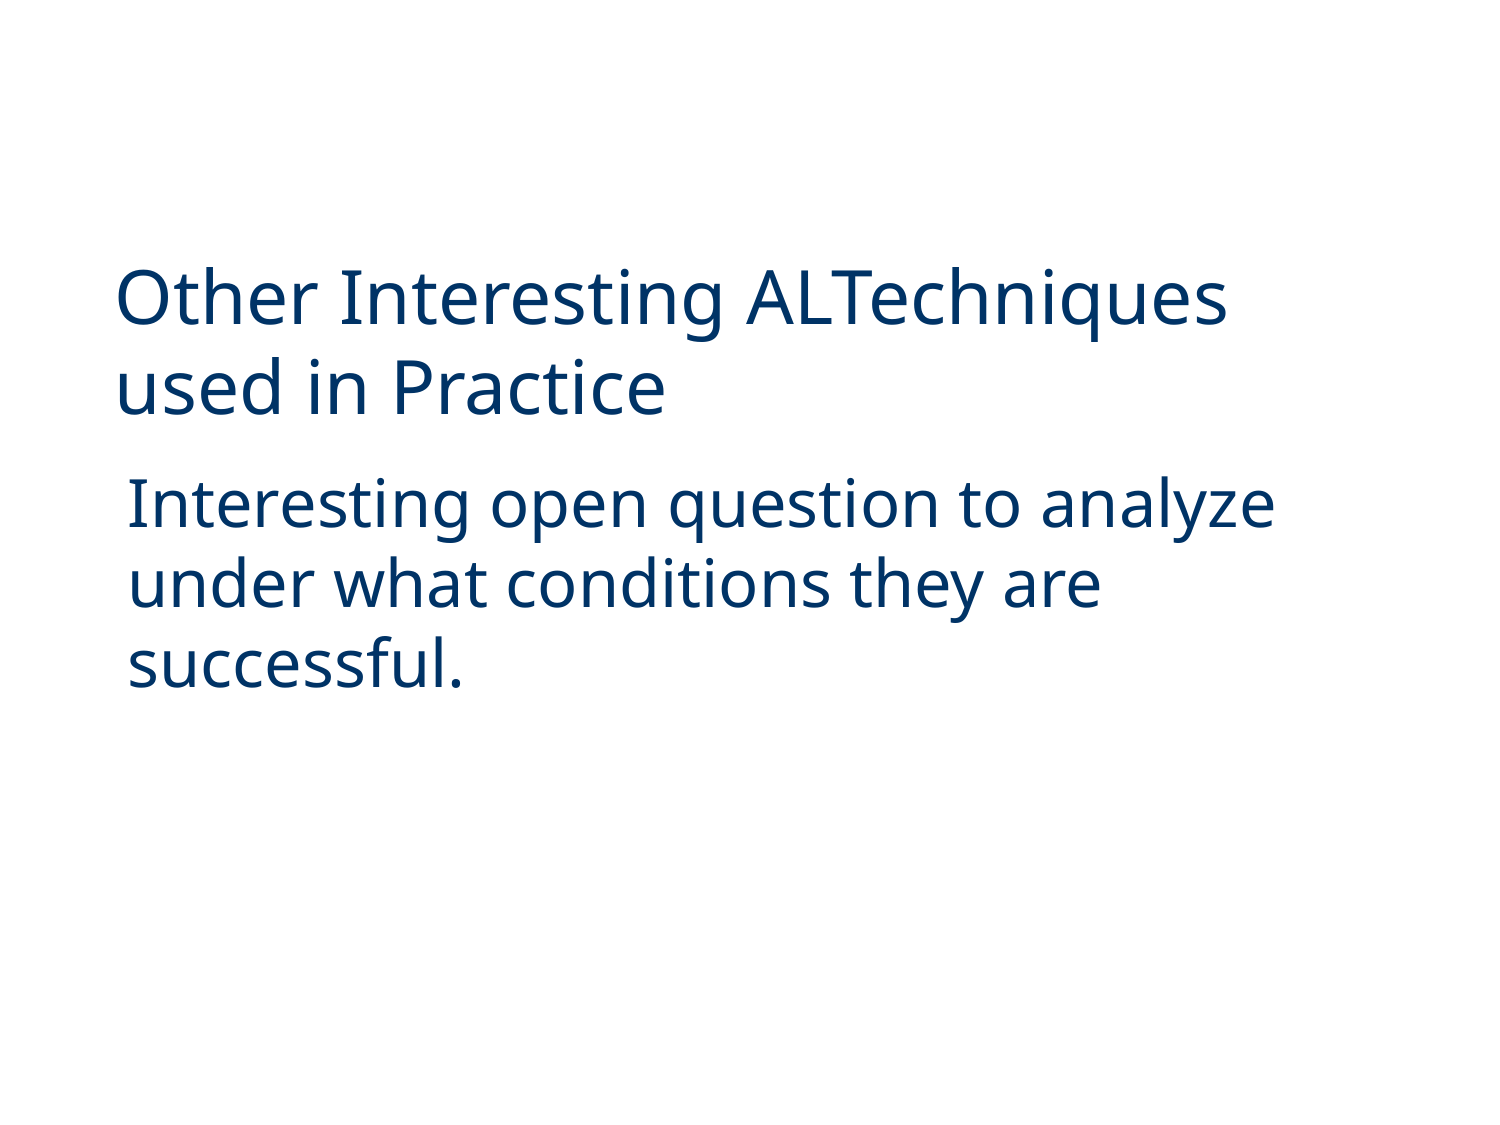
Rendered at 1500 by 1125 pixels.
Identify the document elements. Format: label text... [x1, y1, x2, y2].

title Other Interesting ALTechniques used in Practice [99, 287, 1338, 393]
text_box Interesting open question to analyze under what conditions they are successful. [112, 424, 1475, 738]
